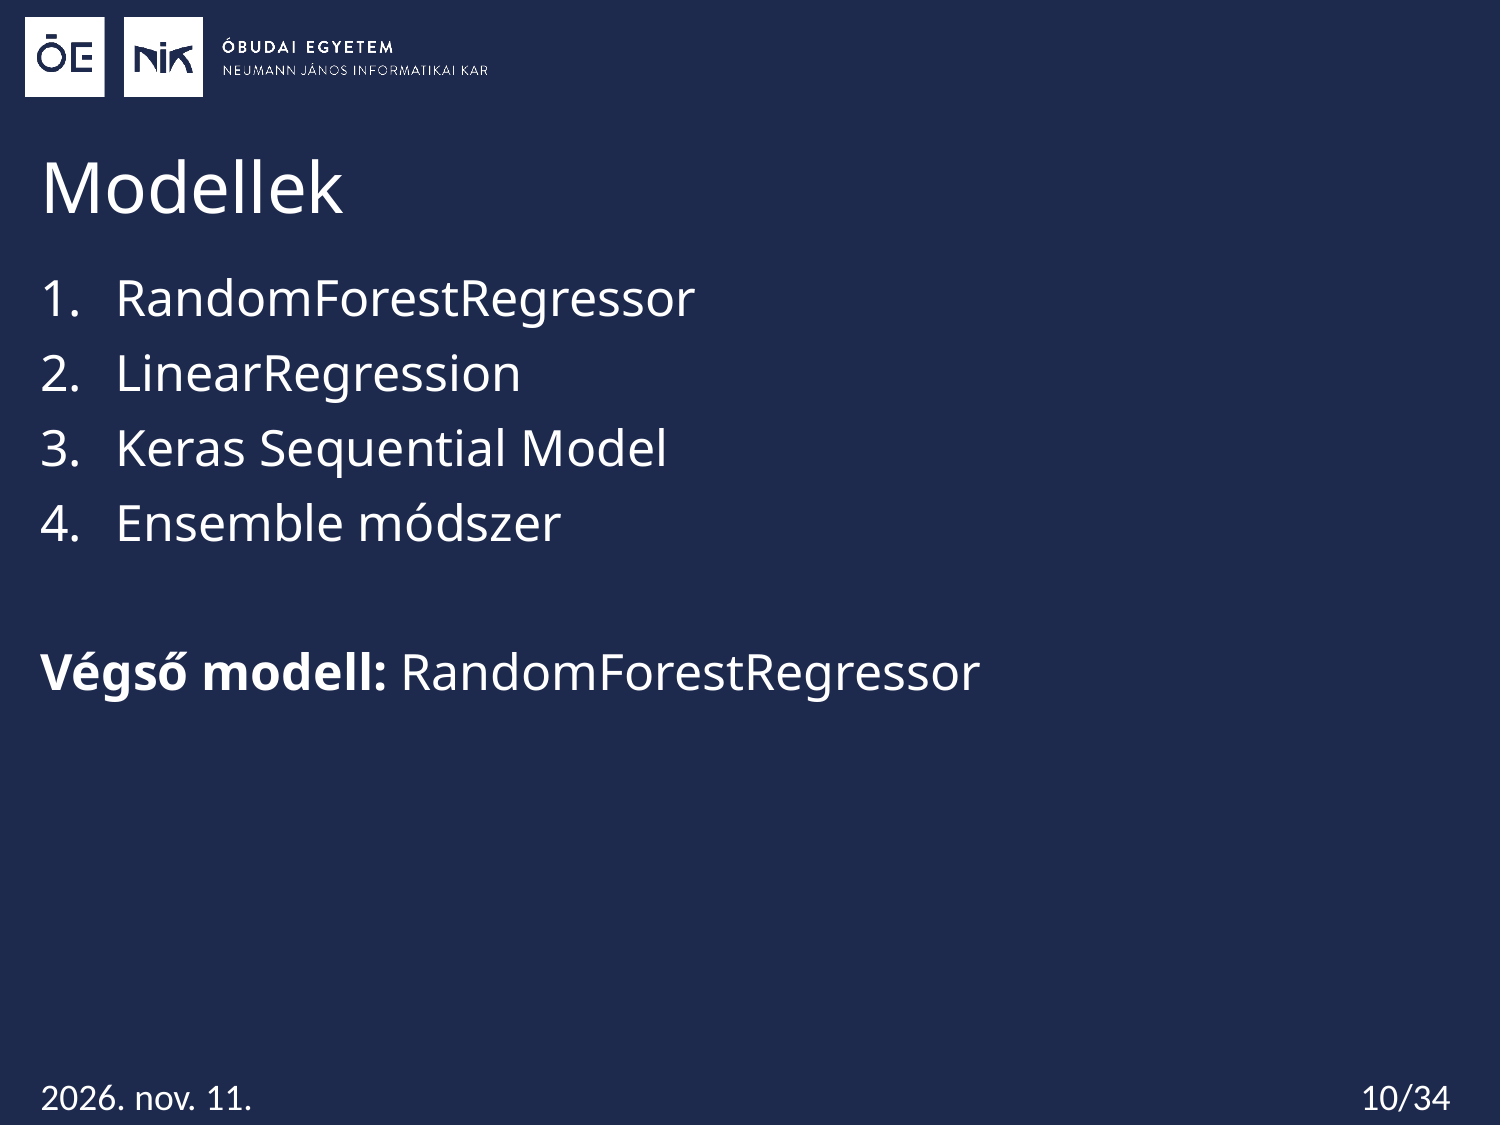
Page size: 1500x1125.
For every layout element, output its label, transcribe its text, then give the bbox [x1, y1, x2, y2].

list RandomForestRegressor LinearRegression Keras Sequential Model Ensemble módszer Végső modell: RandomForestRegressor [25, 265, 1466, 745]
title Modellek [25, 137, 1466, 237]
slide_number 10/34 [1128, 1065, 1466, 1125]
picture [25, 17, 487, 97]
